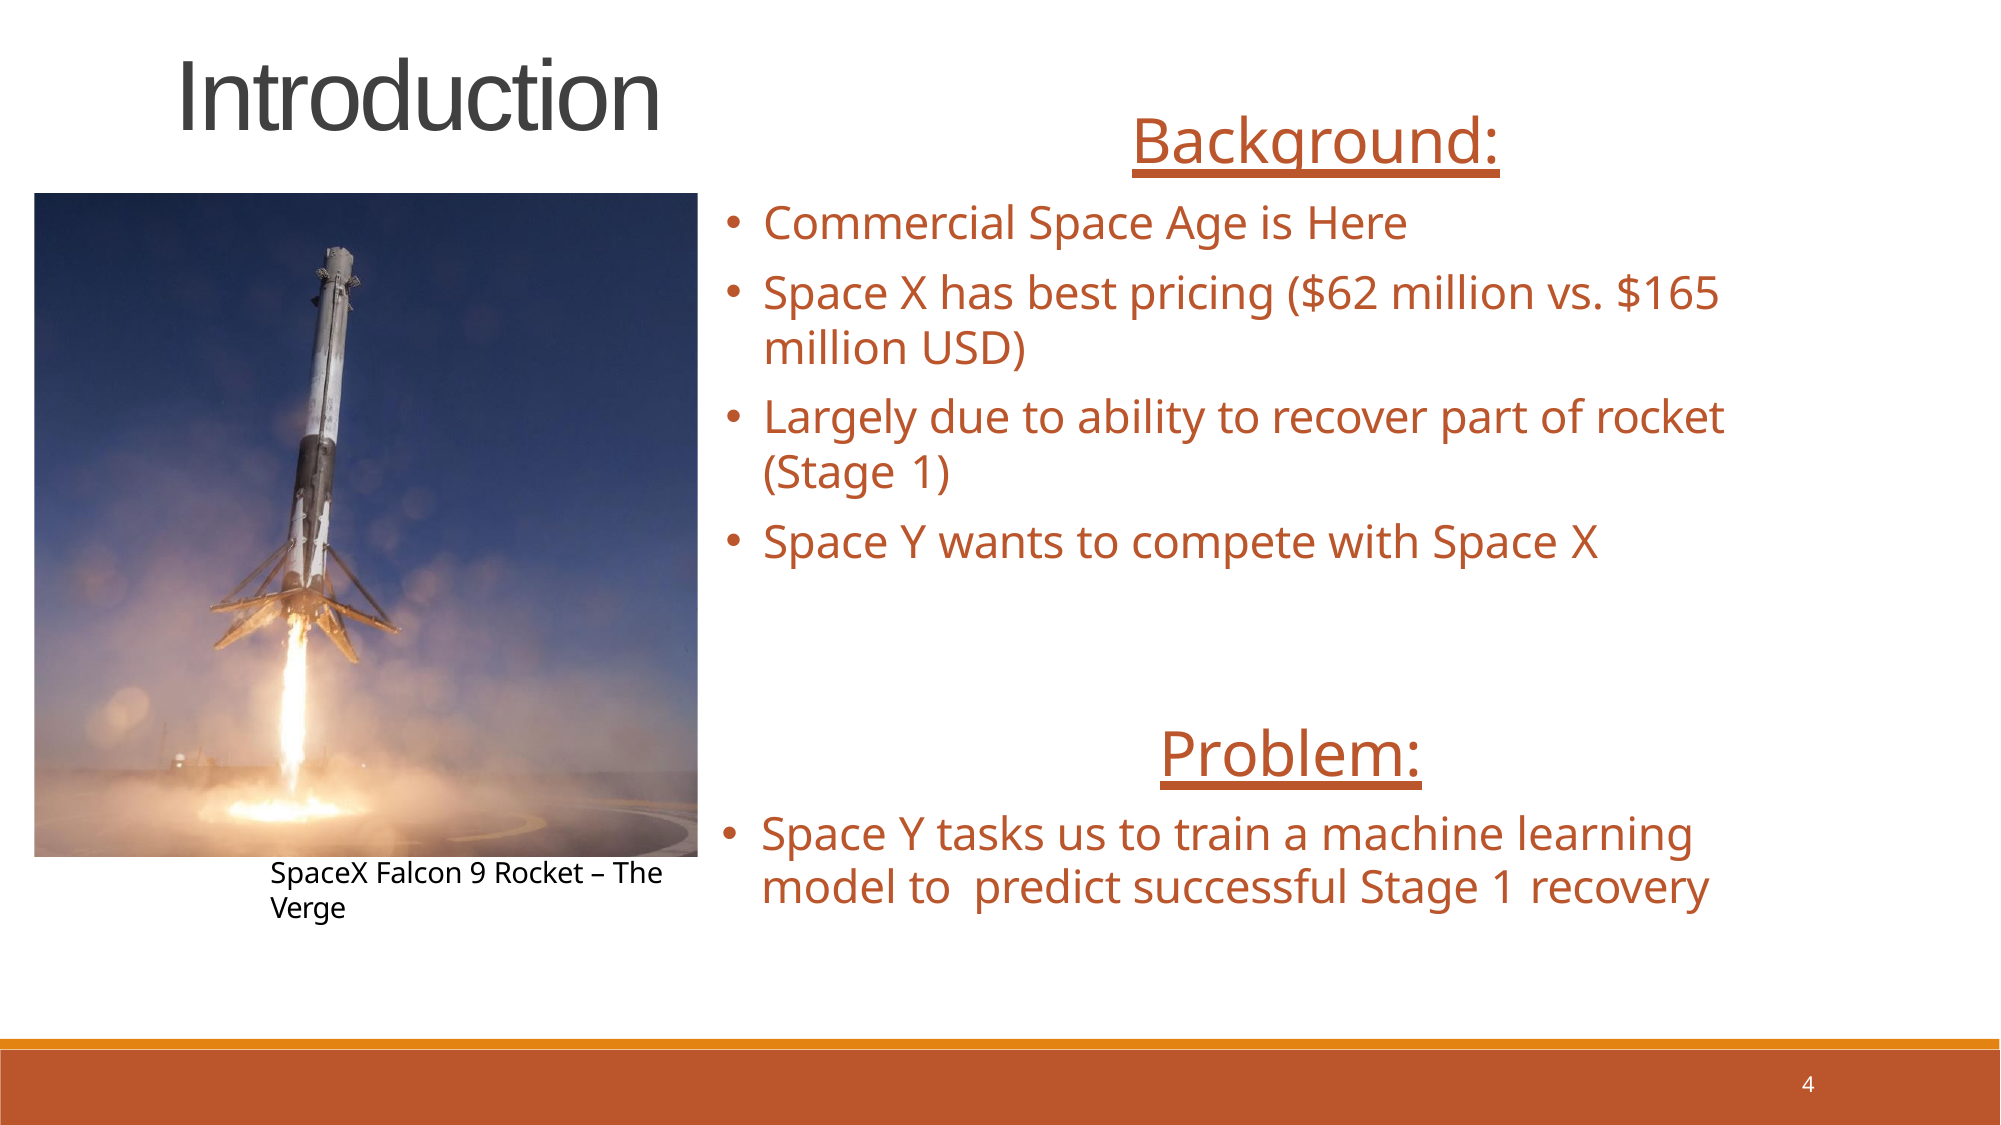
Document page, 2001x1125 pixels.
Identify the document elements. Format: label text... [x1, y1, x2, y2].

text_box SpaceX Falcon 9 Rocket – The Verge [268, 852, 686, 925]
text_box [0, 1038, 2000, 1125]
text_box [34, 193, 698, 857]
title Introduction [172, 28, 665, 193]
text_box Background: Commercial Space Age is Here Space X has best pricing ($62 million vs. $165 million USD) Largely due to ability to recover part of rocket (Stage 1) Space Y wants to compete with Space X Problem: Space Y tasks us to train a machine learning model to predict successful Stage 1 recovery [721, 74, 1836, 913]
